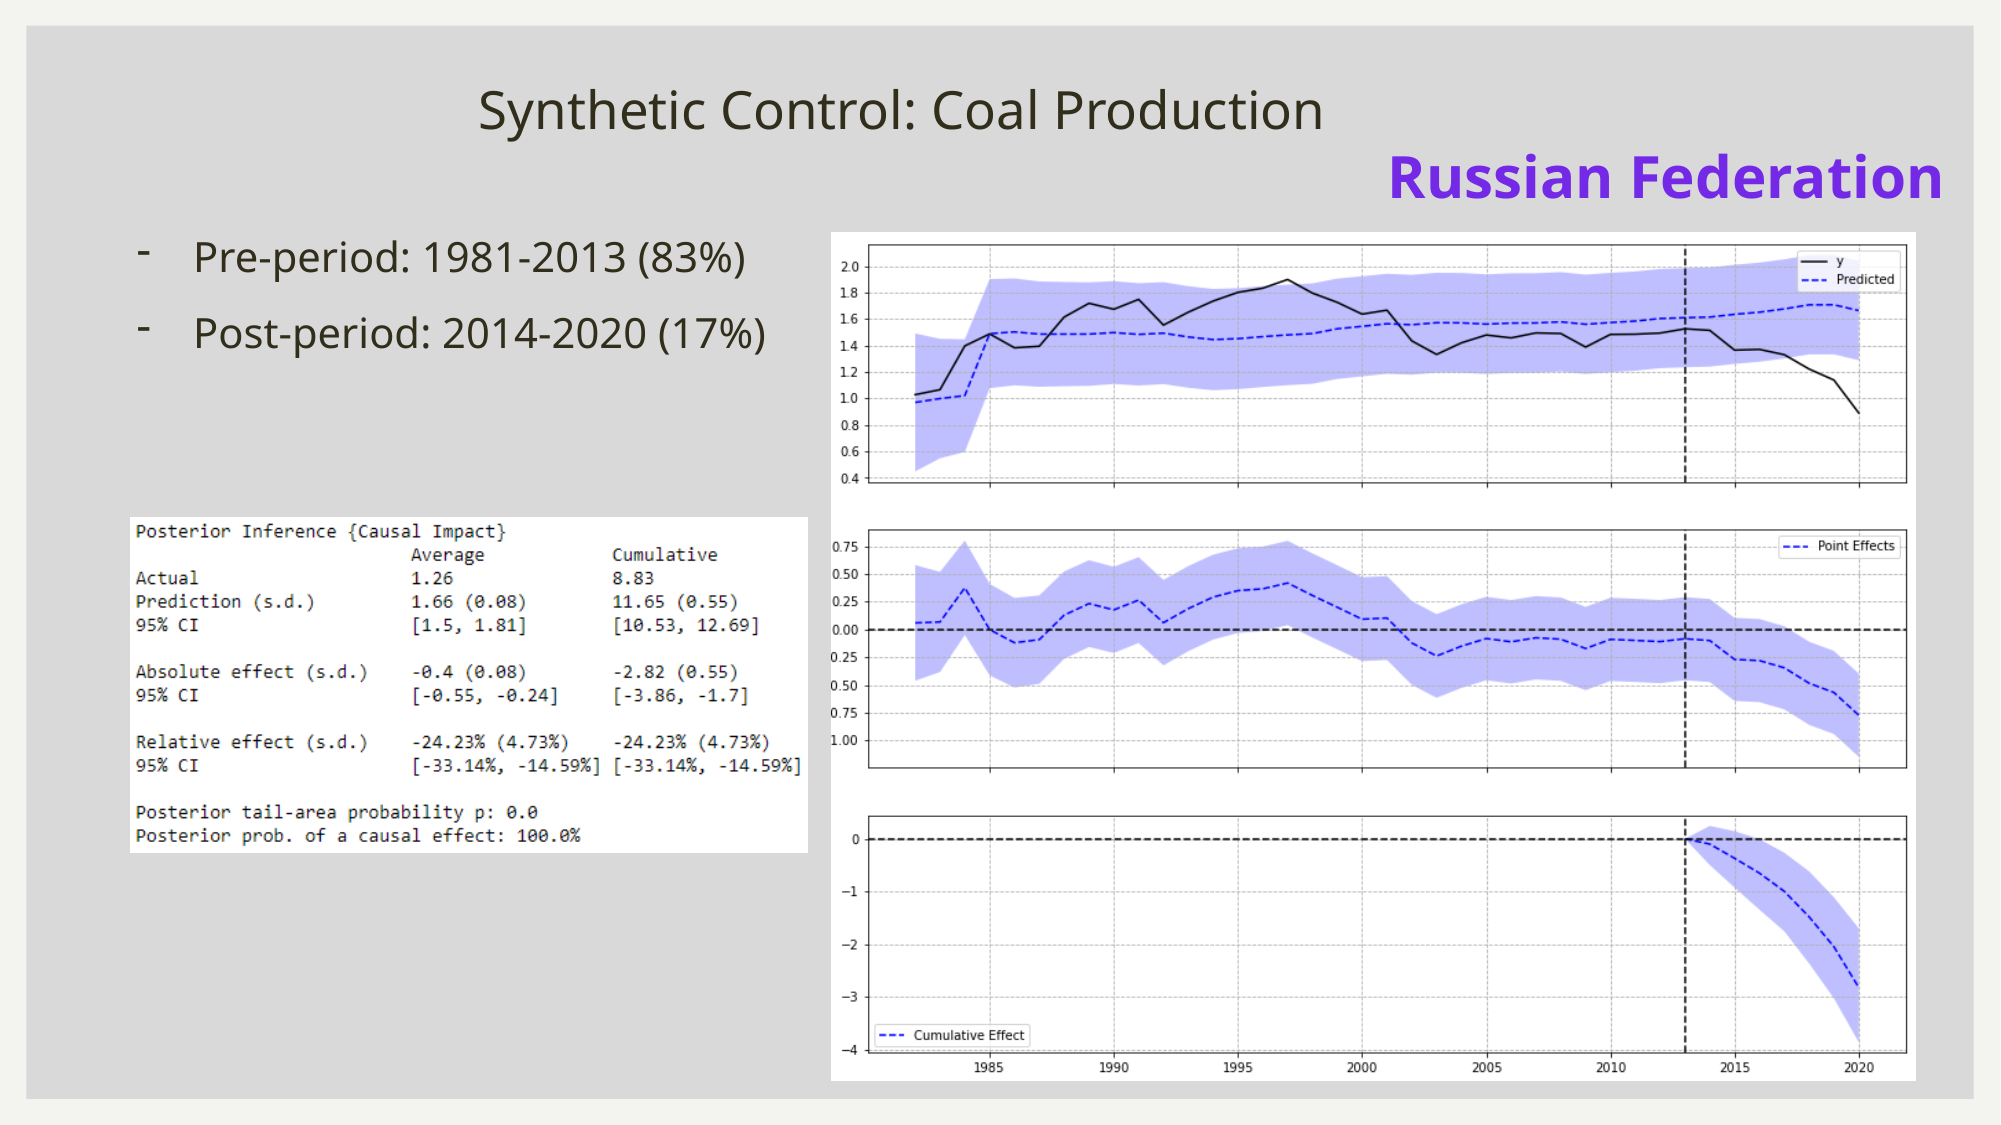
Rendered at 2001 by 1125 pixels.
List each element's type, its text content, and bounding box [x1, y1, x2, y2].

picture [130, 517, 808, 853]
list Pre-period: 1981-2013 (83%) Post-period: 2014-2020 (17%) [121, 218, 786, 543]
picture [831, 232, 1916, 1081]
title Synthetic Control: Coal Production [407, 61, 1397, 148]
text_box Russian Federation [1373, 132, 1986, 218]
